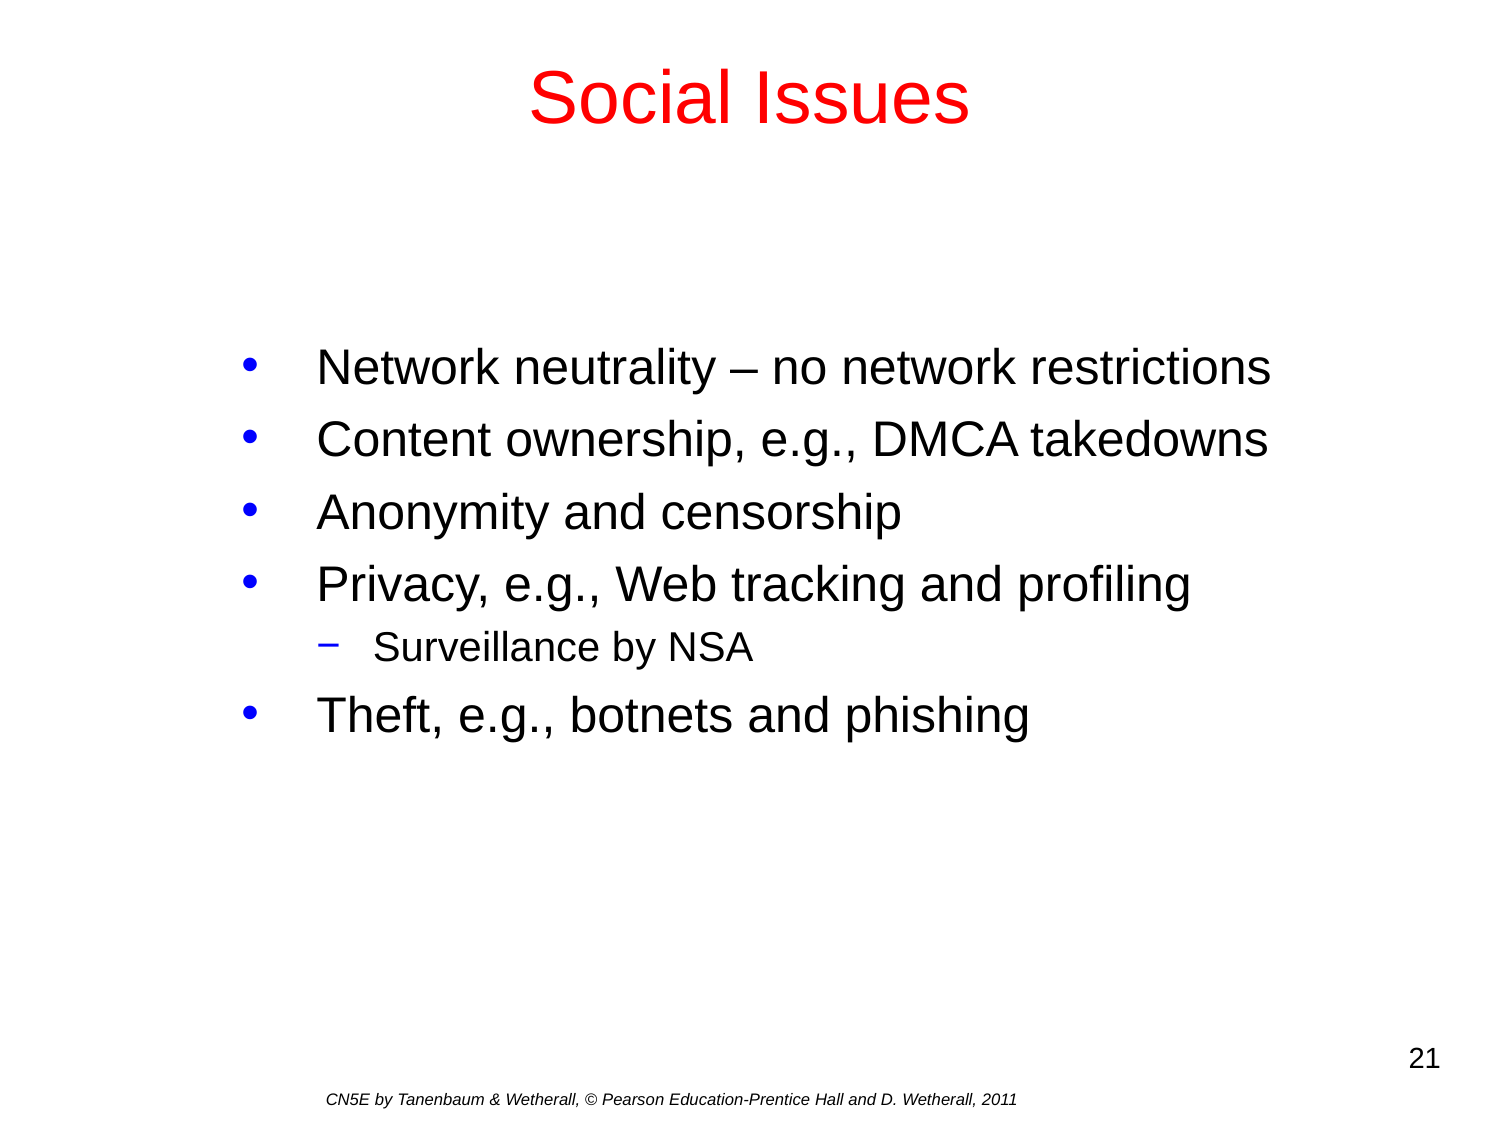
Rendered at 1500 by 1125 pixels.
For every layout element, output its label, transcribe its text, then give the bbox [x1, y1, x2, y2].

footer CN5E by Tanenbaum & Wetherall, © Pearson Education-Prentice Hall and D. Wetherall, 2011 [180, 1080, 1165, 1125]
list Network neutrality – no network restrictions Content ownership, e.g., DMCA takedowns Anonymity and censorship Privacy, e.g., Web tracking and profiling Surveillance by NSA Theft, e.g., botnets and phishing [226, 326, 1427, 987]
text_box 21 [1393, 1031, 1500, 1082]
title Social Issues [0, 0, 1500, 188]
